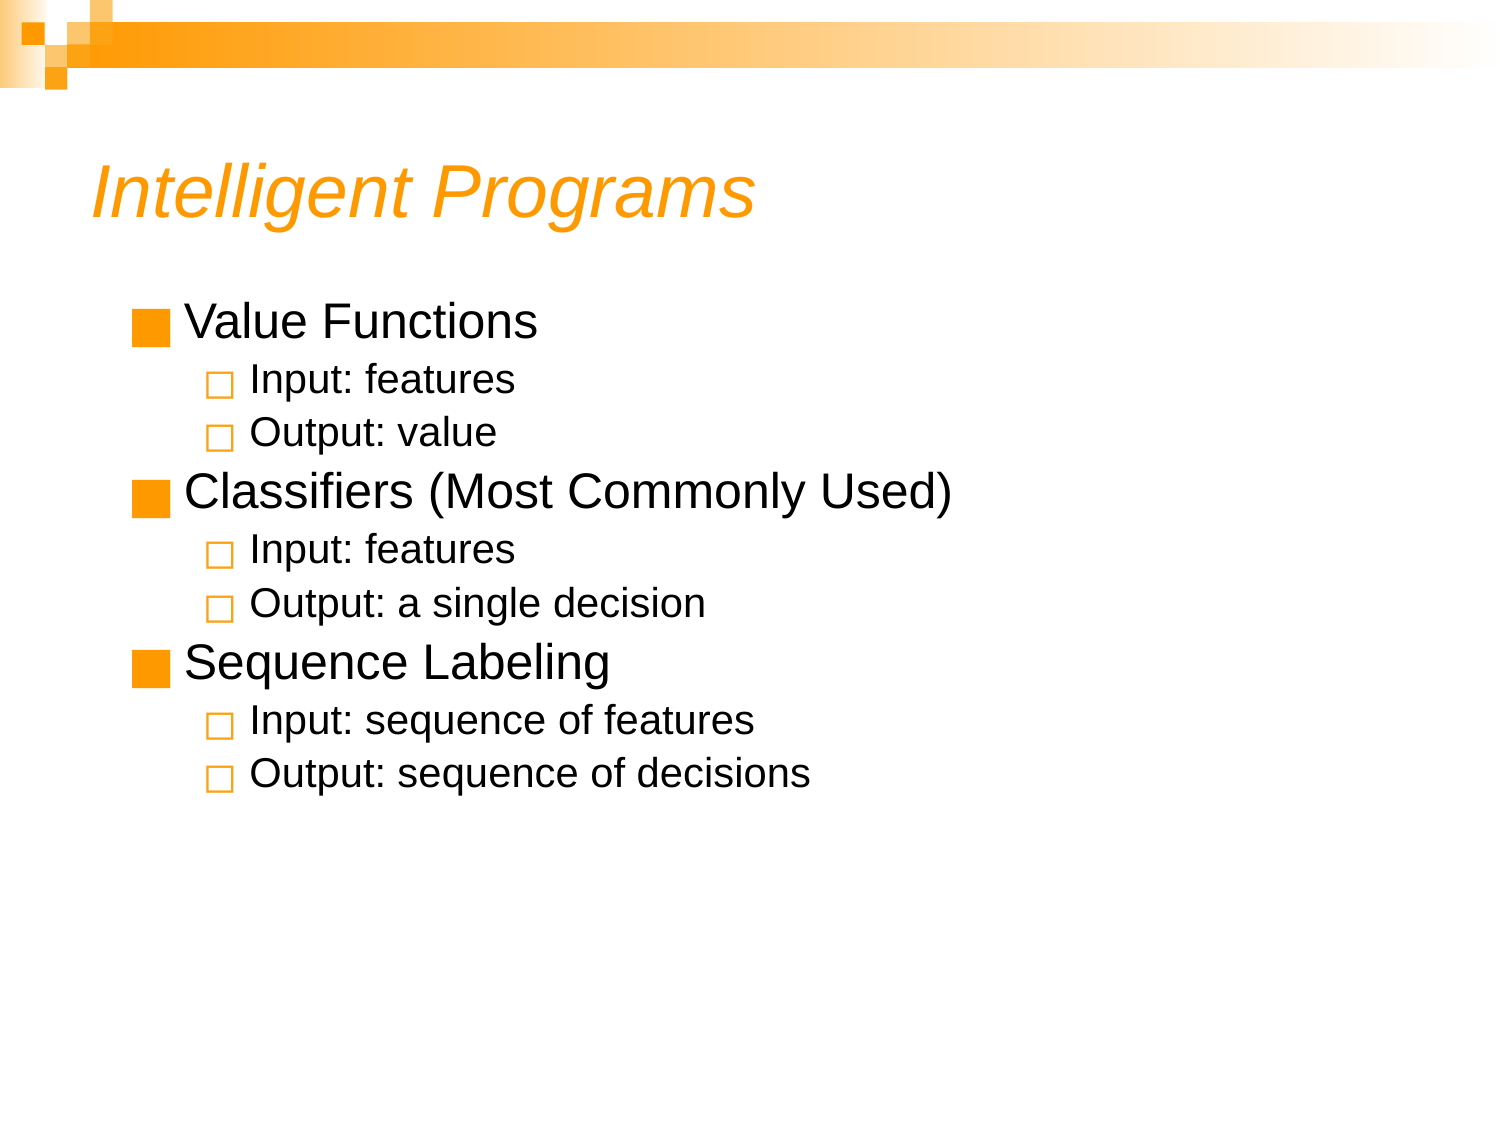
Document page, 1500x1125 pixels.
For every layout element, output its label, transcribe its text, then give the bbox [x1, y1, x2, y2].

list Value Functions Input: features Output: value Classifiers (Most Commonly Used) Input: features Output: a single decision Sequence Labeling Input: sequence of features Output: sequence of decisions [112, 287, 1388, 1025]
title Intelligent Programs [75, 75, 1425, 300]
